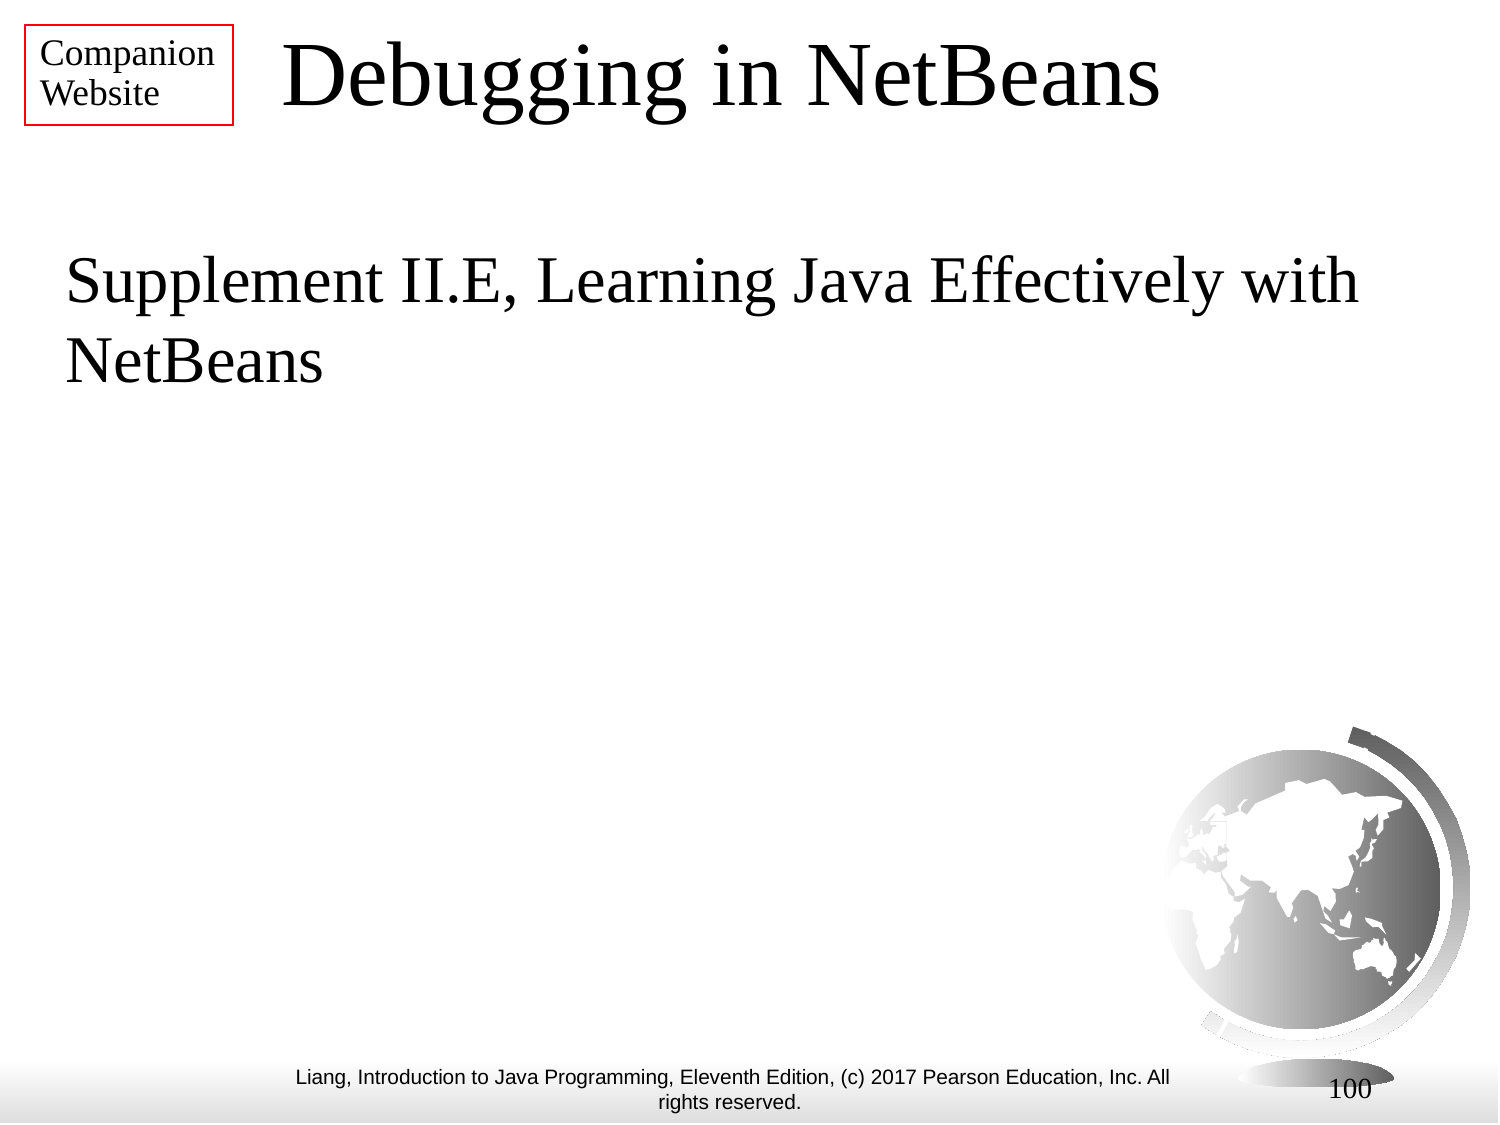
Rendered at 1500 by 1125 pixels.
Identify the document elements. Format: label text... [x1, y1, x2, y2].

slide_number 100 [1074, 1050, 1388, 1125]
title Debugging in NetBeans [234, 24, 1388, 113]
text_box Companion Website [24, 24, 234, 125]
list Supplement II.E, Learning Java Effectively with NetBeans [50, 228, 1463, 1050]
